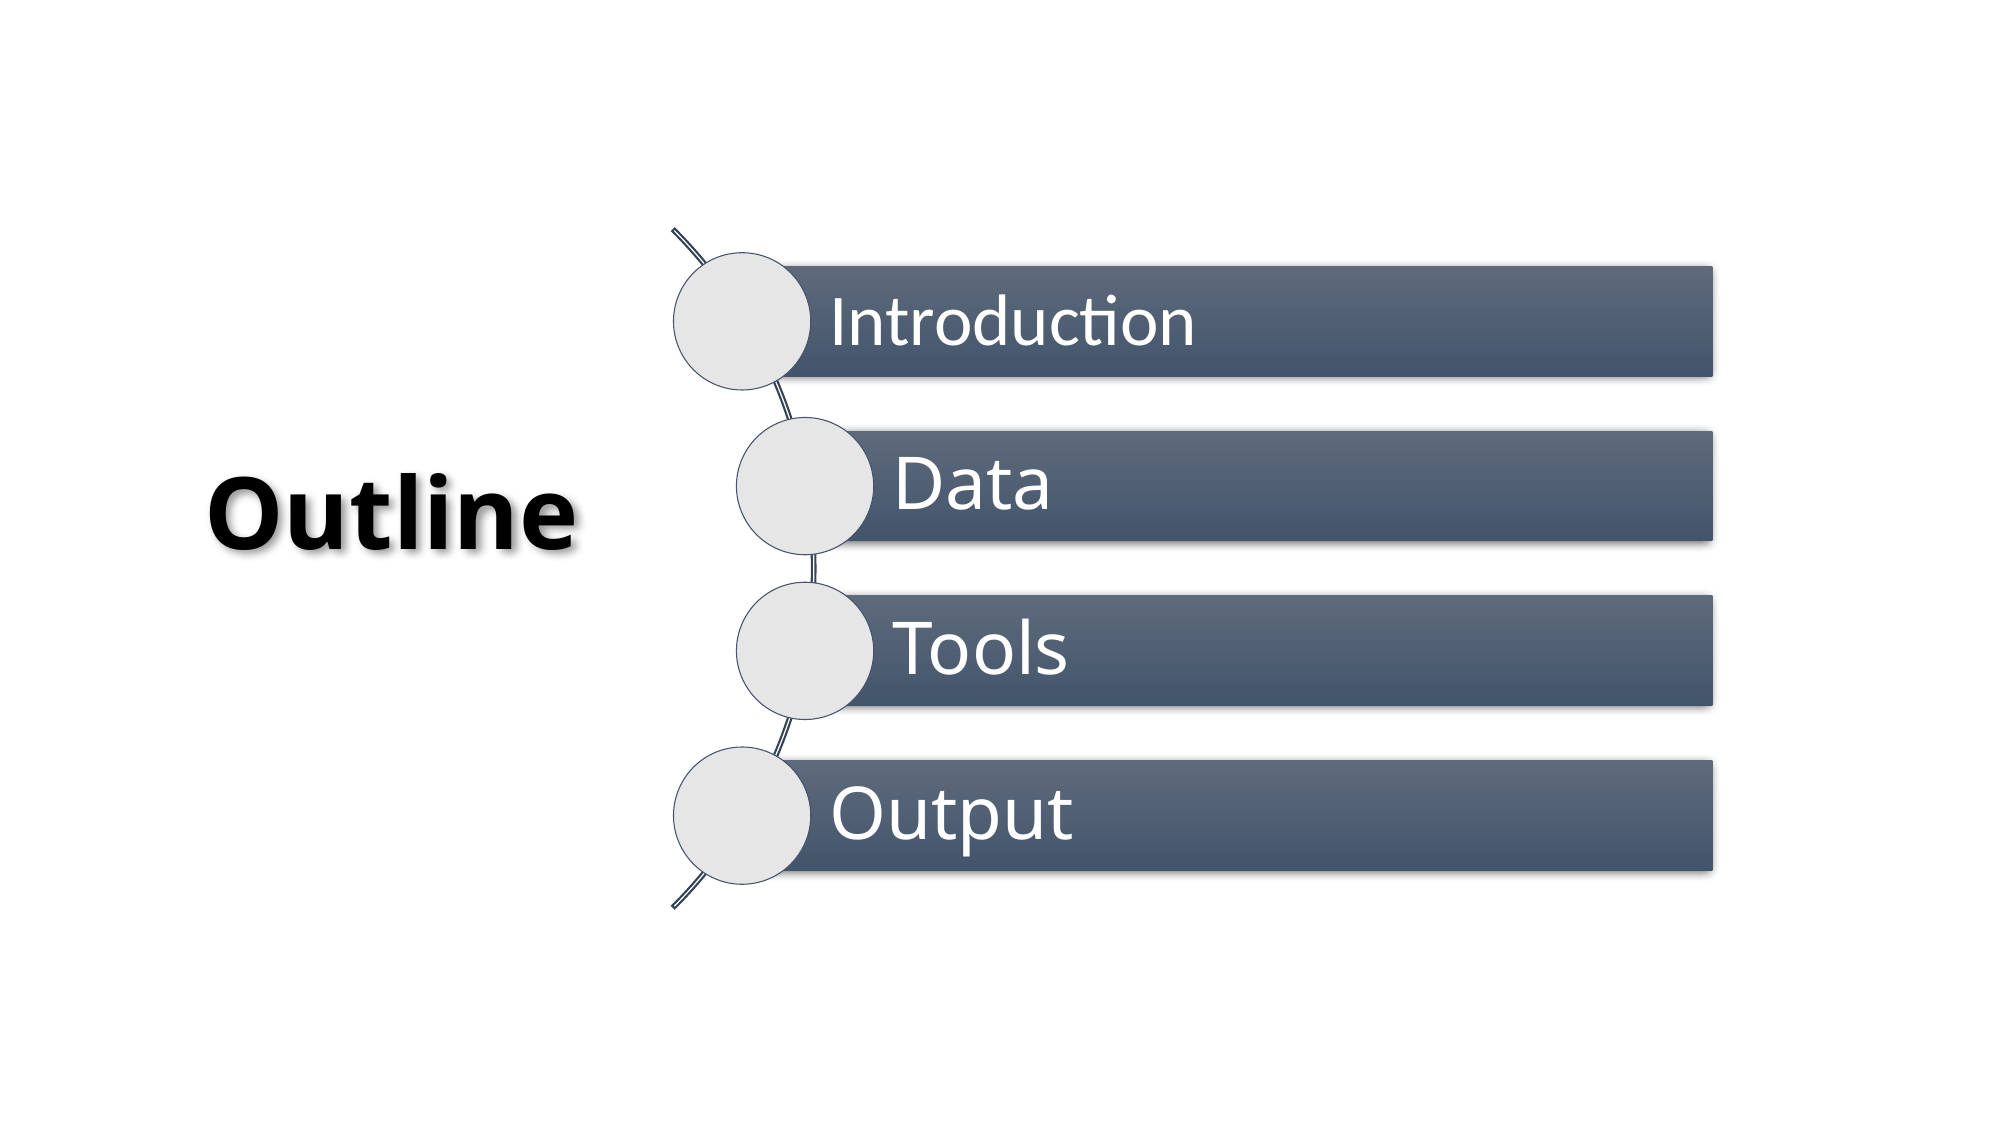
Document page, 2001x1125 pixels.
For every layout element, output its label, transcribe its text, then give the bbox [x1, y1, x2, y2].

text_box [661, 211, 1723, 926]
text_box Outline [189, 430, 661, 605]
